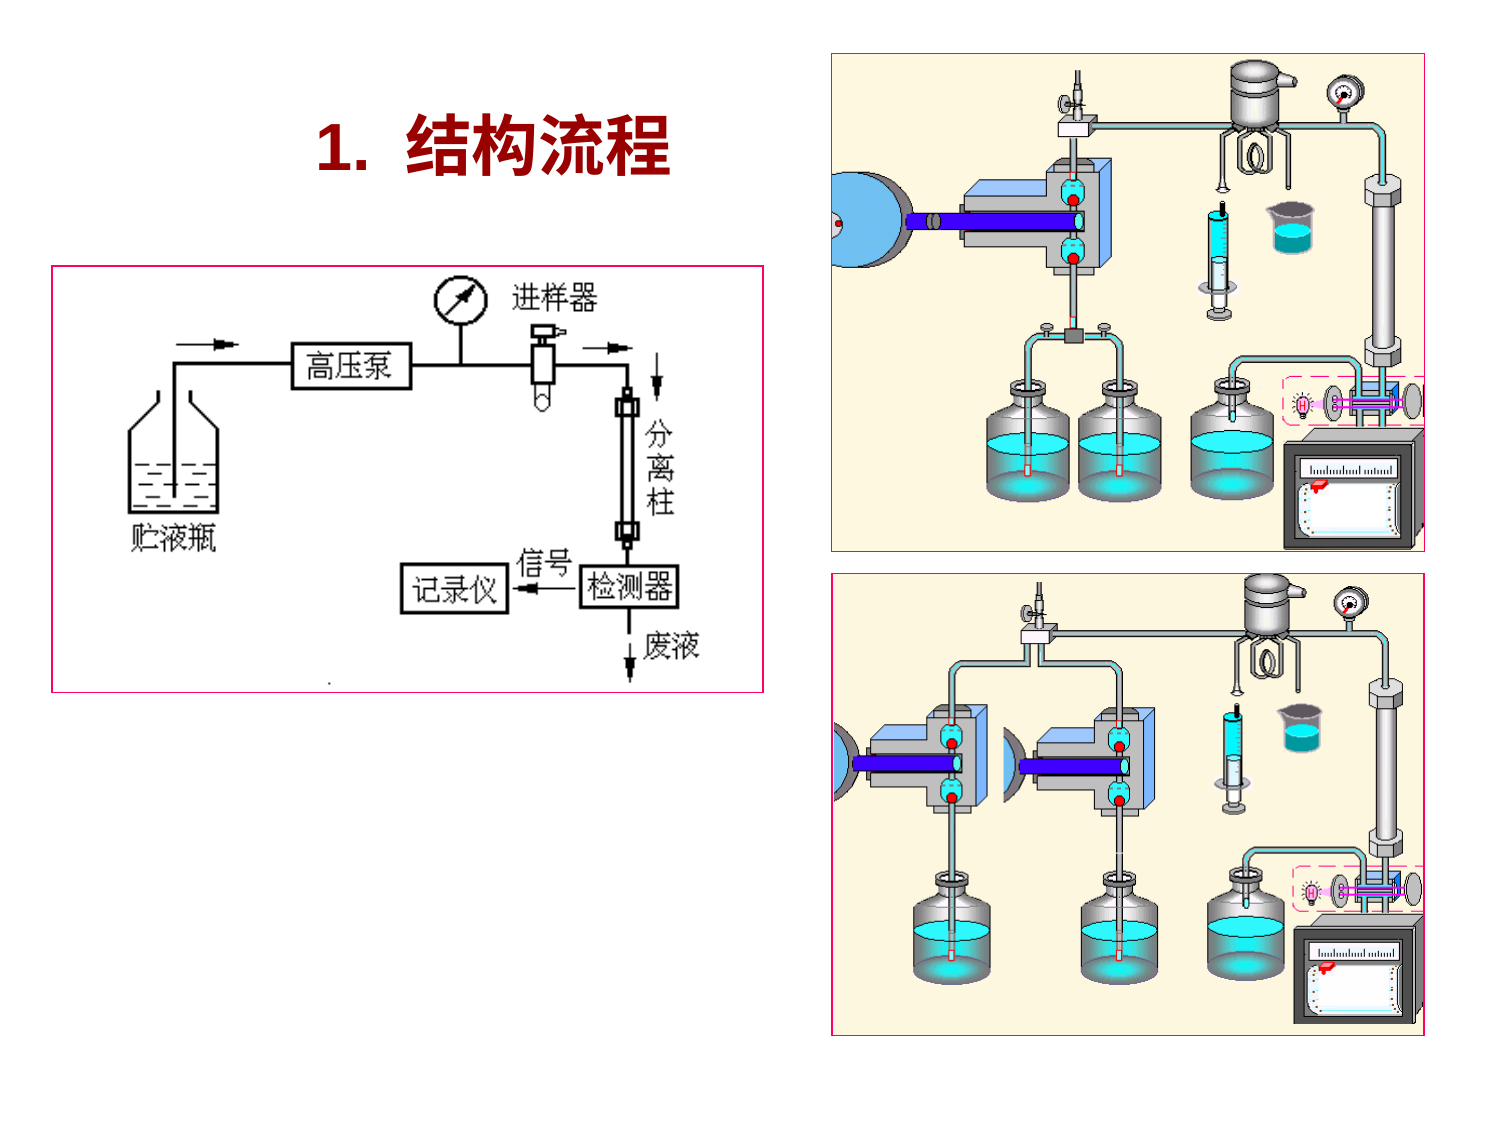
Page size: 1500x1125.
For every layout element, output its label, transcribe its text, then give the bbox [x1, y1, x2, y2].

title 1. 结构流程 [75, 50, 913, 238]
picture [832, 573, 1424, 1035]
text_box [52, 266, 762, 692]
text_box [832, 54, 1424, 551]
